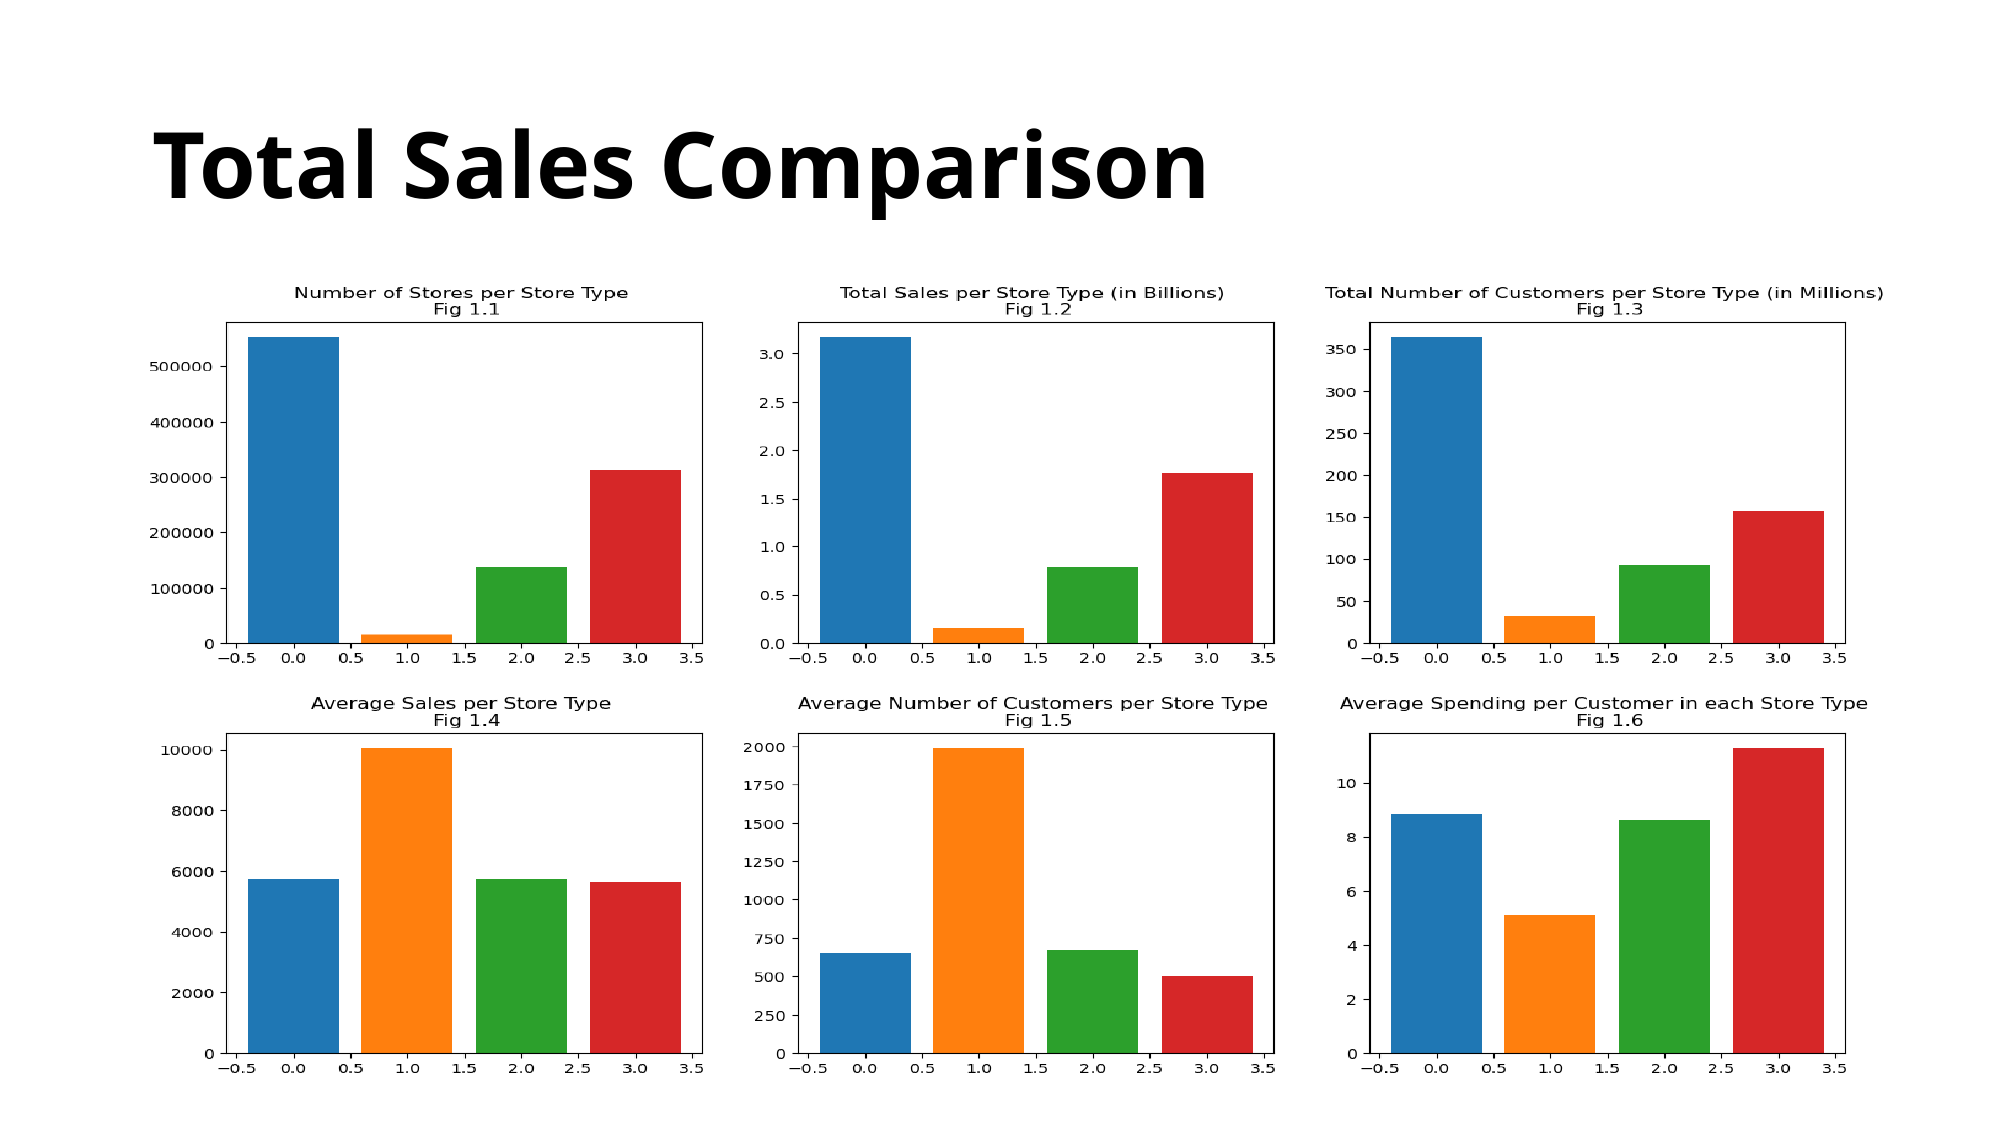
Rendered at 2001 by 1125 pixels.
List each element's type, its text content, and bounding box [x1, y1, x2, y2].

title Total Sales Comparison [137, 59, 1863, 277]
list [137, 277, 1902, 1085]
